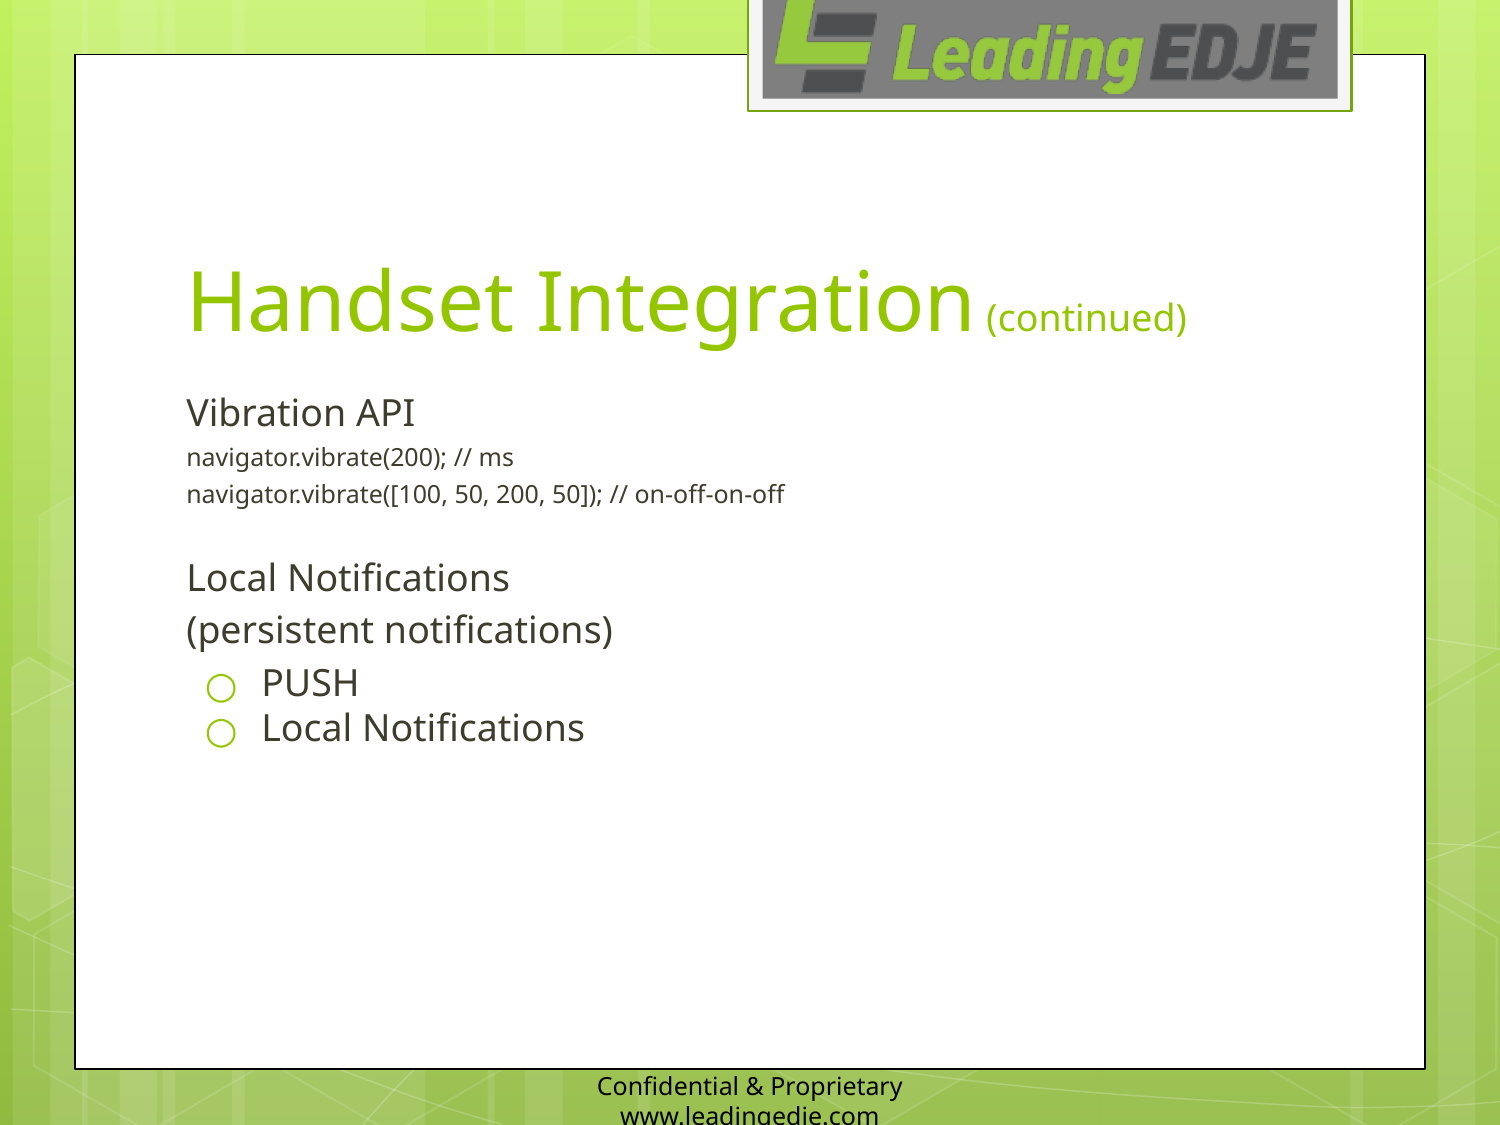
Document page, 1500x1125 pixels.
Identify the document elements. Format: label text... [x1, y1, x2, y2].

title Handset Integration (continued) [171, 168, 1324, 357]
list Vibration API navigator.vibrate(200); // ms navigator.vibrate([100, 50, 200, 50]); // on-off-on-off Local Notifications (persistent notifications) PUSH Local Notifications [171, 381, 1283, 957]
picture [775, 0, 1317, 94]
